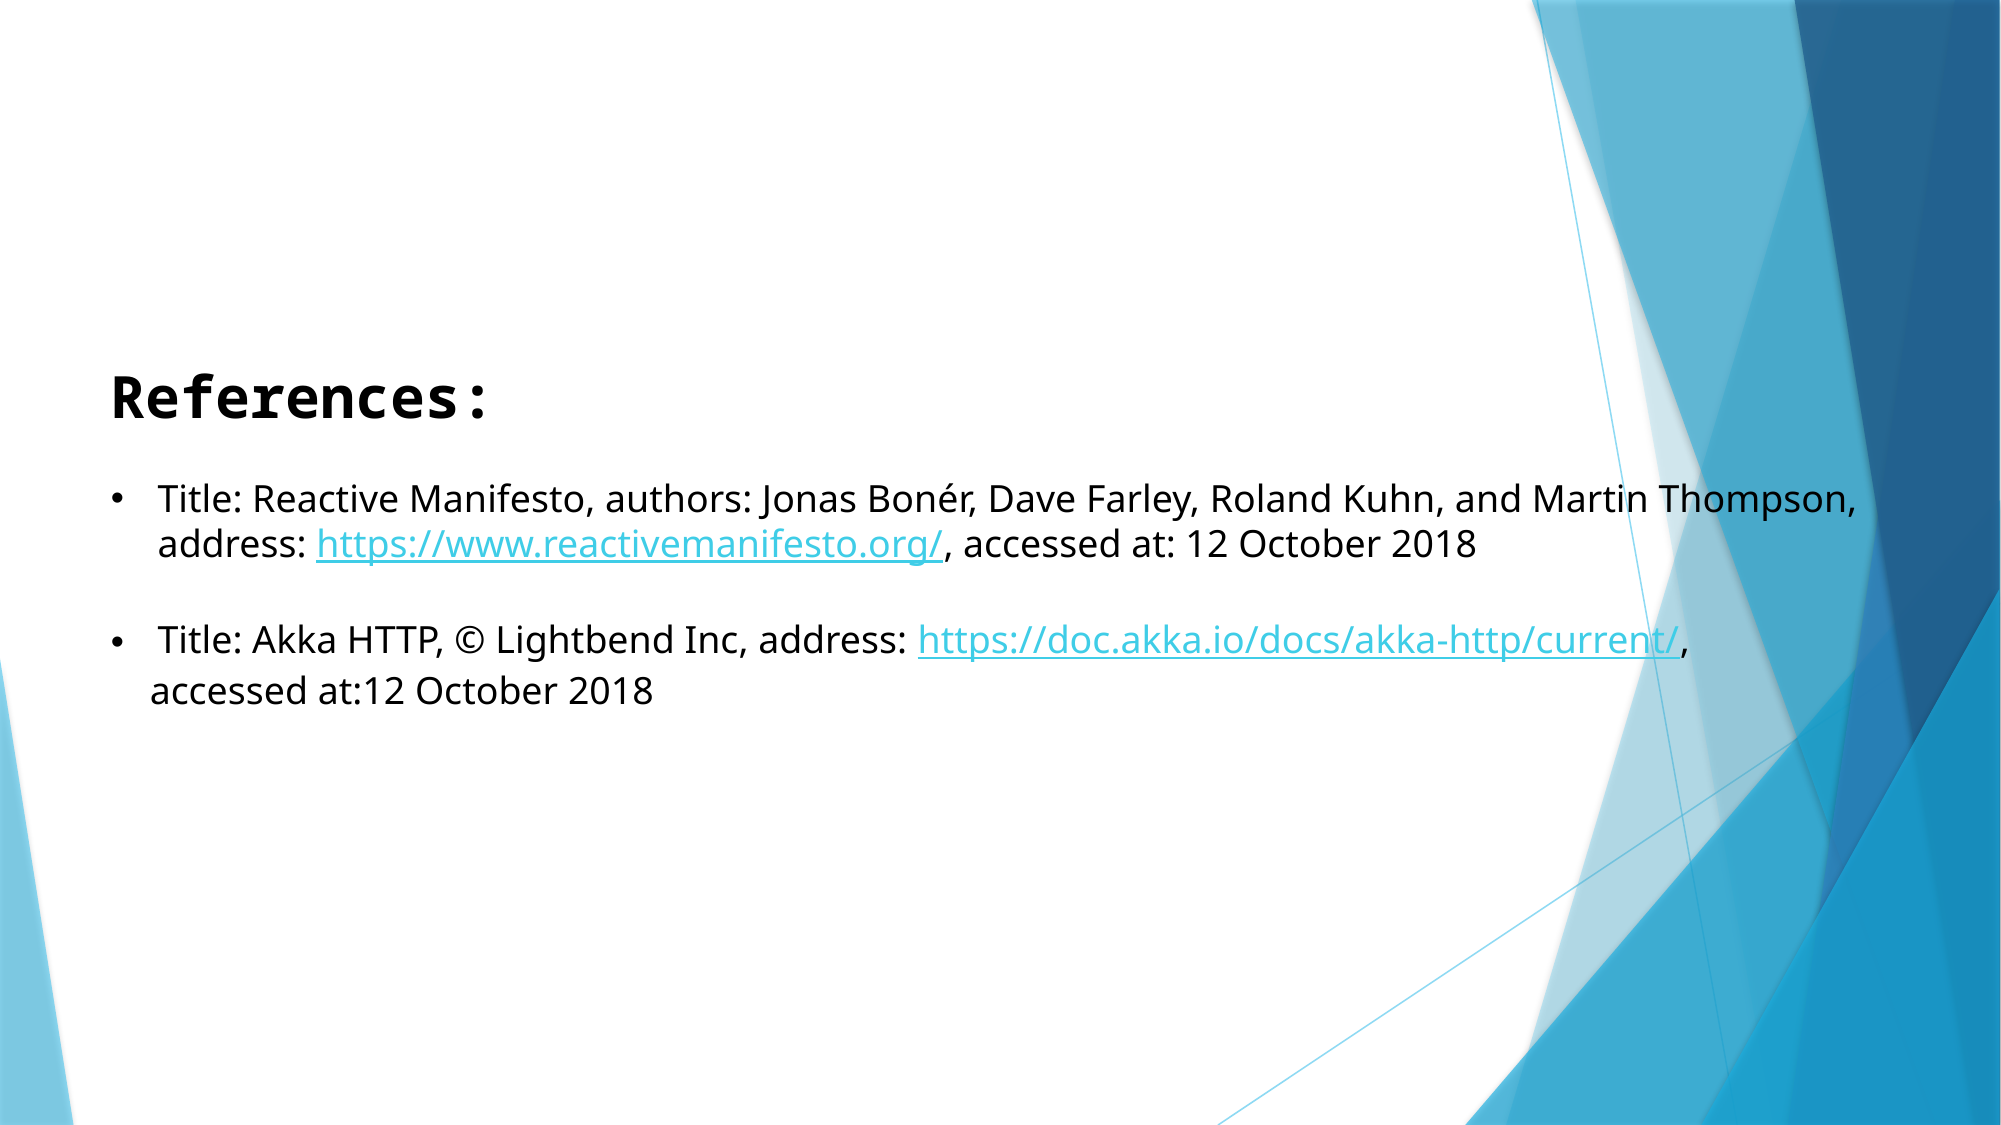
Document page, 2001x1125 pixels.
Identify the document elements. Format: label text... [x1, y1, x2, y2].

text_box References: Title: Reactive Manifesto, authors: Jonas Bonér, Dave Farley, Roland Kuhn, and Martin Thompson, address: https://www.reactivemanifesto.org/, accessed at: 12 October 2018 Title: Akka HTTP, © Lightbend Inc, address: https://doc.akka.io/docs/akka-http/current/, accessed at:12 October 2018 [96, 352, 1904, 720]
